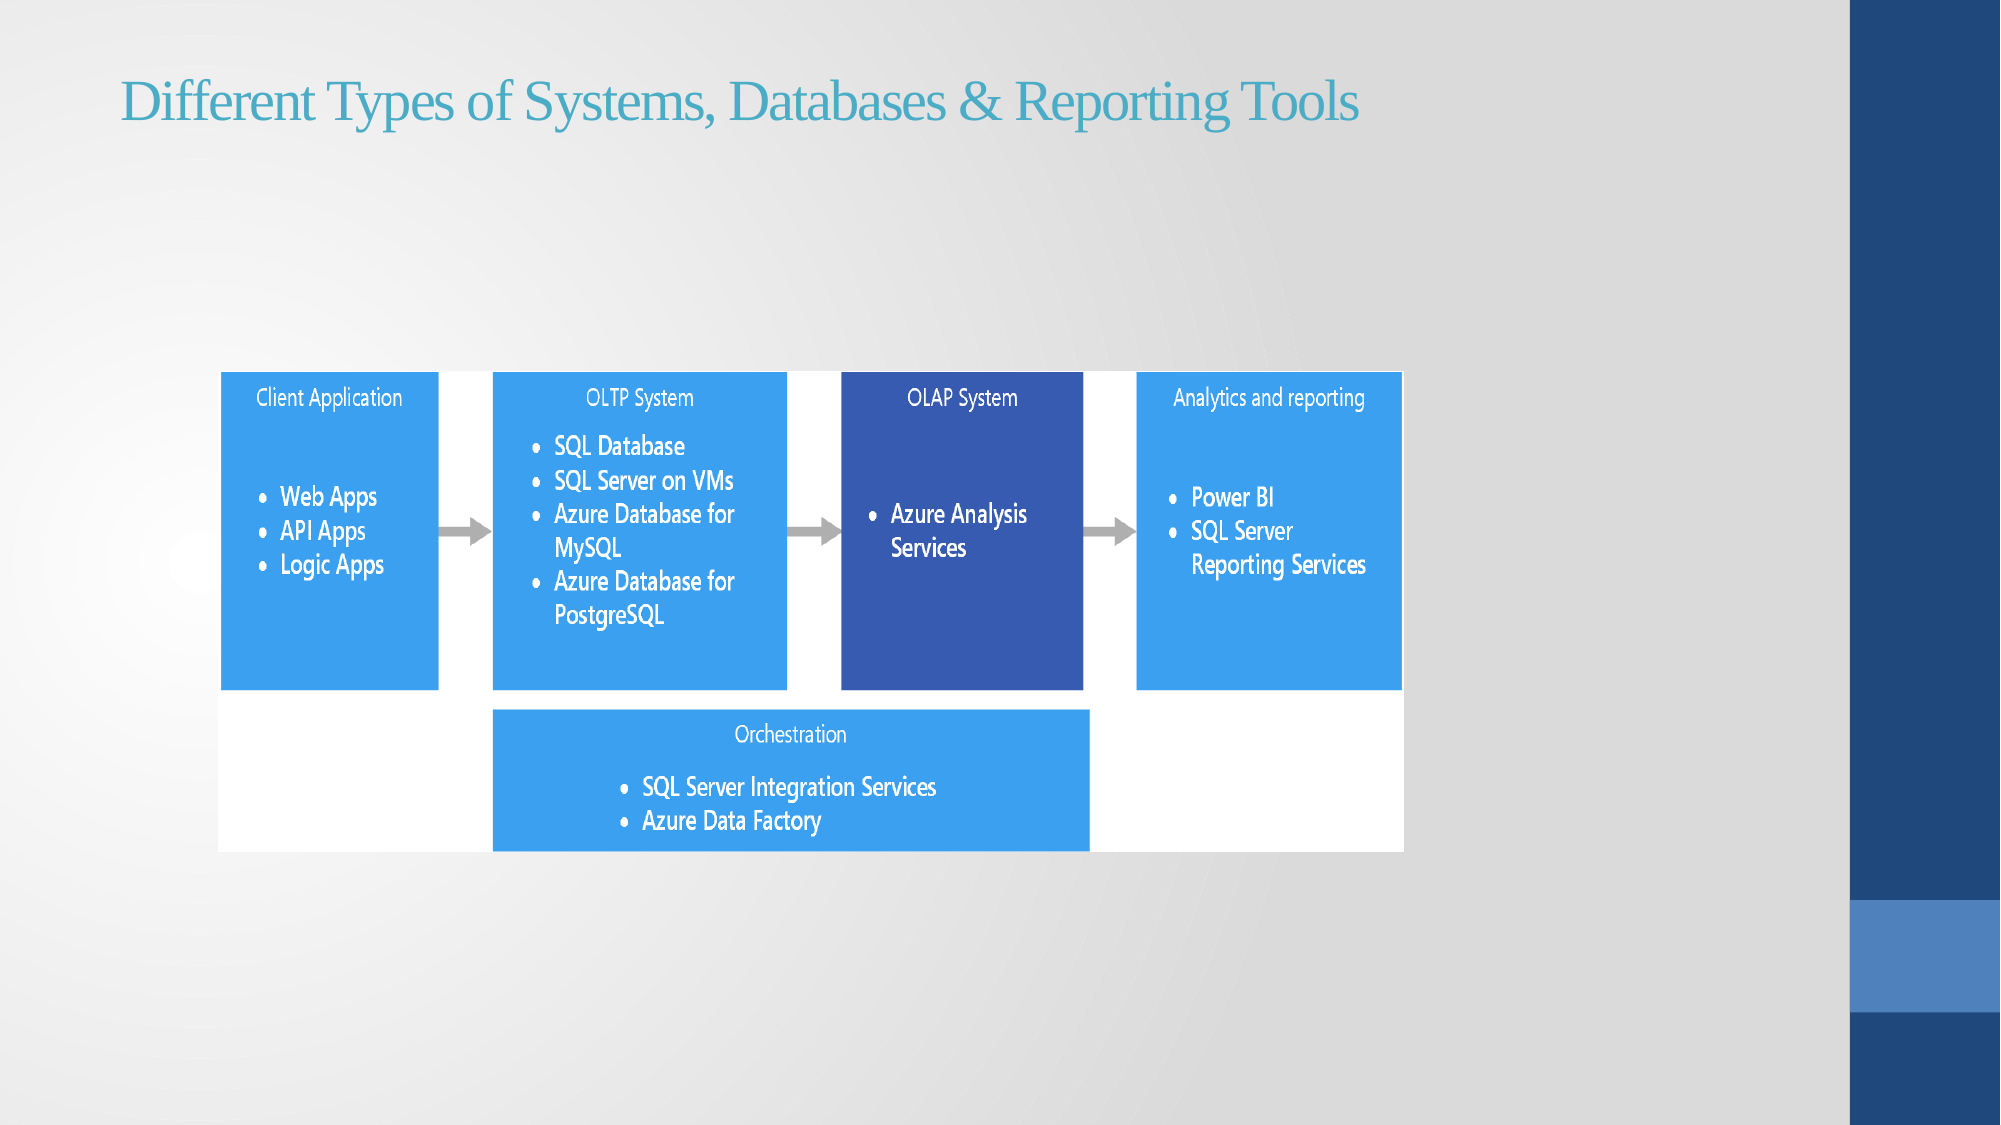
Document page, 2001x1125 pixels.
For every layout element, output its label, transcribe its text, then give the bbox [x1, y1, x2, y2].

title Different Types of Systems, Databases & Reporting Tools [105, 62, 1517, 202]
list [217, 370, 1404, 853]
